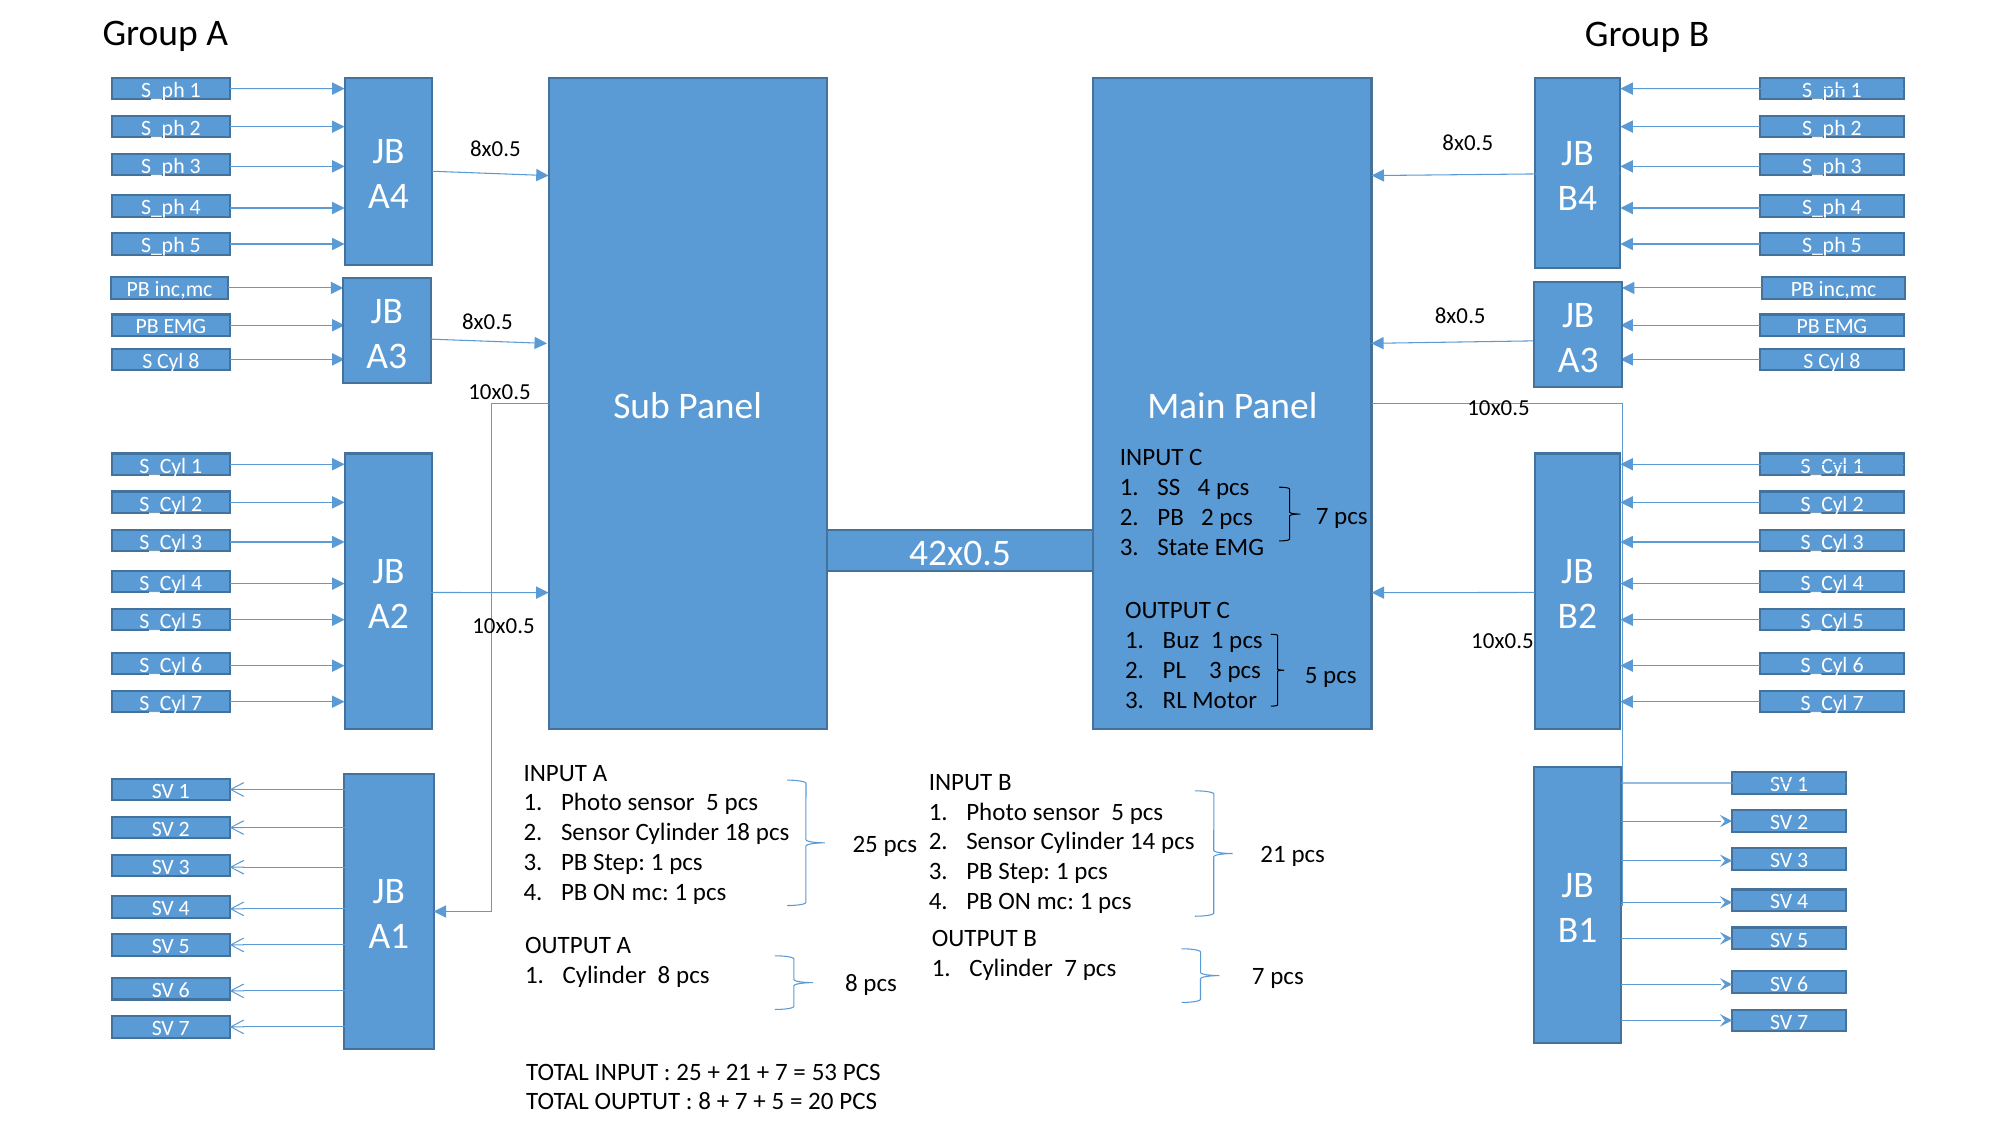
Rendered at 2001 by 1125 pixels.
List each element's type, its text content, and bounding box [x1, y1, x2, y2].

text_box S_Cyl 1 [111, 452, 231, 476]
text_box SV 1 [1731, 771, 1847, 795]
text_box S_ph 1 [111, 77, 231, 100]
text_box SV 7 [1731, 1009, 1847, 1032]
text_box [432, 171, 549, 176]
text_box S_Cyl 7 [111, 690, 231, 713]
text_box 21 pcs [1245, 830, 1363, 876]
text_box JB A1 [343, 773, 435, 1050]
text_box SV 4 [1731, 888, 1847, 912]
text_box Sub Panel [548, 77, 828, 730]
text_box SV 4 [111, 895, 231, 919]
text_box [1270, 633, 1285, 707]
text_box TOTAL INPUT : 25 + 21 + 7 = 53 PCS TOTAL OUPTUT : 8 + 7 + 5 = 20 PCS [511, 1047, 947, 1123]
text_box S_ph 5 [111, 232, 231, 256]
text_box INPUT A Photo sensor 5 pcs Sensor Cylinder 18 pcs PB Step: 1 pcs PB ON mc: 1 pcs [508, 748, 810, 913]
text_box 8x0.5 [447, 298, 529, 339]
text_box S_ph 4 [111, 194, 231, 218]
text_box Group B [1570, 1, 1936, 62]
text_box SV 7 [111, 1015, 231, 1039]
text_box OUTPUT C Buz 1 pcs PL 3 pcs RL Motor [1110, 586, 1283, 722]
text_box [1371, 403, 1535, 906]
text_box SV 6 [111, 977, 231, 1001]
text_box SV 3 [1731, 847, 1847, 871]
text_box Main Panel [1092, 77, 1371, 730]
text_box JB A4 [344, 77, 433, 266]
text_box S_Cyl 3 [111, 529, 231, 552]
text_box 8x0.5 [455, 125, 536, 169]
text_box S_ph 3 [111, 153, 231, 176]
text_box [430, 339, 547, 344]
text_box 42x0.5 [826, 529, 1094, 572]
text_box 5 pcs [1290, 651, 1371, 697]
text_box JB A2 [344, 452, 433, 730]
text_box 7 pcs [1301, 492, 1371, 538]
text_box 25 pcs [837, 819, 955, 865]
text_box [433, 403, 549, 912]
text_box [774, 955, 813, 1011]
text_box [787, 779, 825, 907]
text_box INPUT C SS 4 pcs PB 2 pcs State EMG [1105, 433, 1294, 568]
text_box S Cyl 8 [111, 348, 231, 371]
text_box 10x0.5 [453, 369, 547, 403]
text_box JB A3 [342, 277, 432, 384]
text_box SV 1 [111, 778, 231, 801]
text_box INPUT B Photo sensor 5 pcs Sensor Cylinder 14 pcs PB Step: 1 pcs PB ON mc: 1 pcs [914, 757, 1242, 923]
text_box JB B1 [1533, 766, 1622, 1044]
text_box SV 3 [111, 854, 231, 877]
text_box S_Cyl 6 [111, 652, 231, 675]
text_box [1181, 948, 1220, 1003]
text_box 8 pcs [830, 958, 947, 1004]
text_box OUTPUT B Cylinder 7 pcs [917, 914, 1158, 990]
text_box PB EMG [111, 313, 231, 337]
text_box SV 6 [1731, 970, 1847, 994]
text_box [1371, 77, 1906, 730]
text_box SV 2 [1731, 809, 1847, 833]
text_box S_Cyl 4 [111, 570, 231, 593]
text_box SV 5 [1731, 926, 1847, 950]
text_box PB inc,mc [110, 276, 229, 300]
text_box Group A [87, 0, 453, 61]
text_box S_Cyl 2 [111, 490, 231, 514]
text_box SV 2 [111, 816, 231, 839]
text_box S_ph 2 [111, 115, 231, 138]
text_box OUTPUT A Cylinder 8 pcs [510, 921, 752, 997]
text_box S_Cyl 5 [111, 608, 231, 631]
text_box 7 pcs [1237, 951, 1354, 997]
text_box SV 5 [111, 933, 231, 957]
